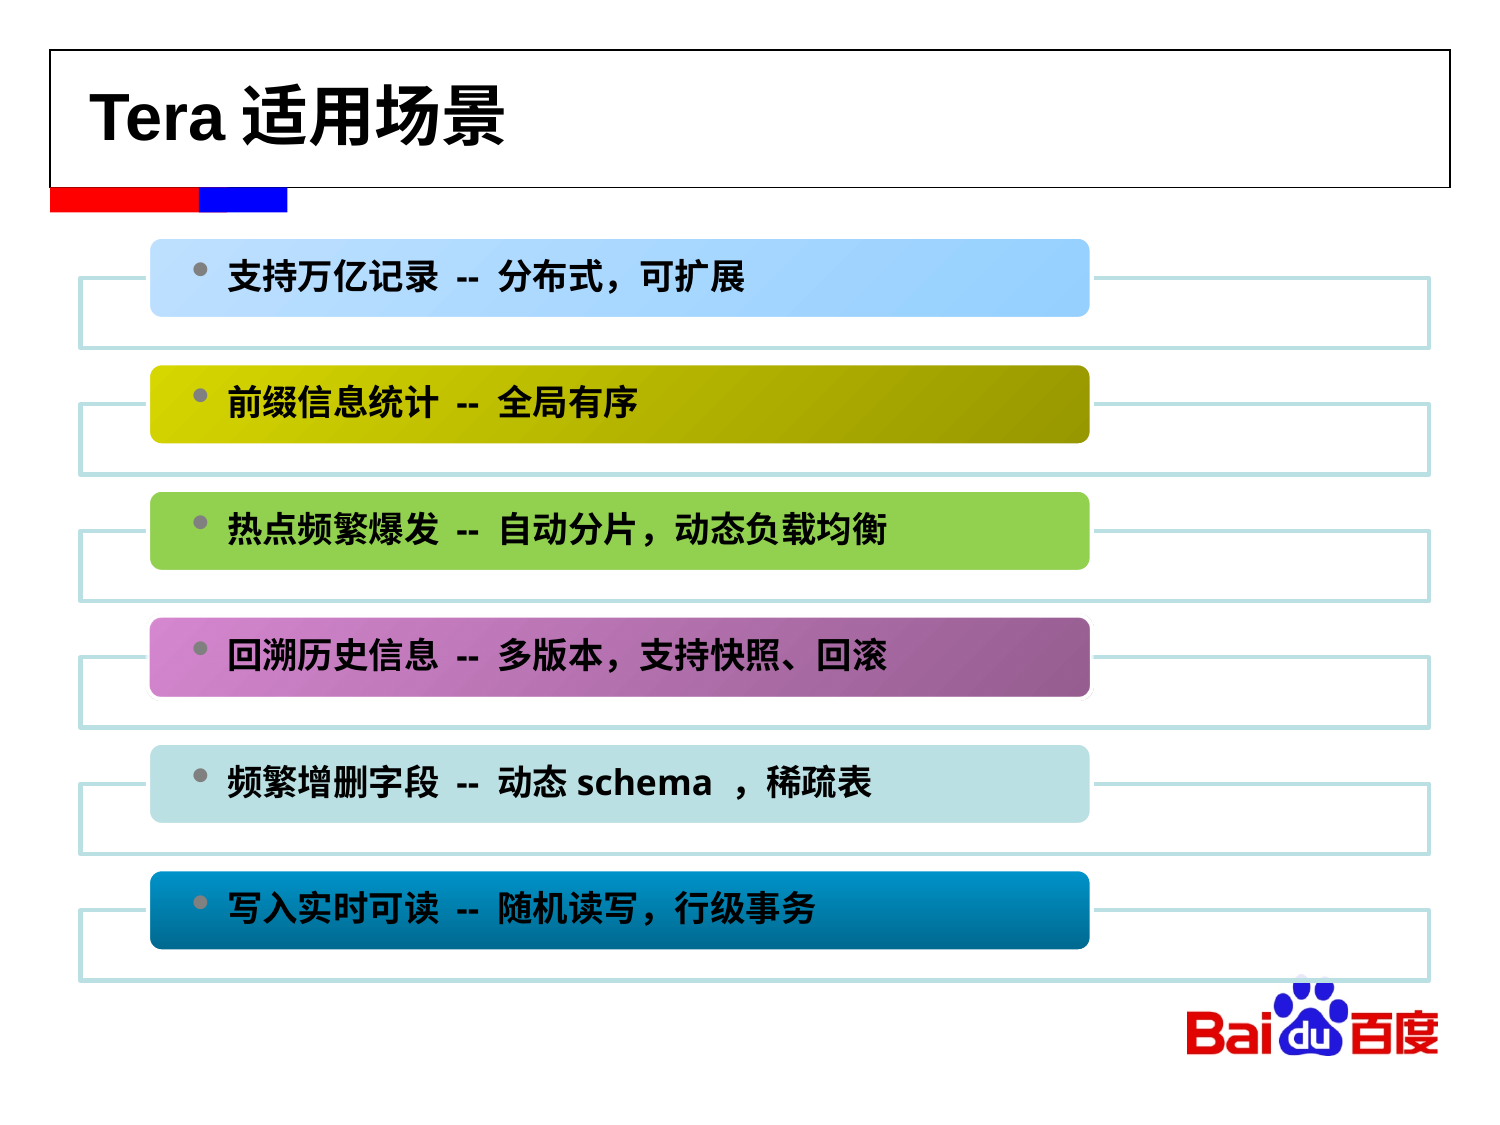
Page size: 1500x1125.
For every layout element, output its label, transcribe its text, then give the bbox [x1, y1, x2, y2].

picture [1187, 974, 1438, 1056]
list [80, 218, 1430, 999]
text_box Tera适用场景 [74, 66, 1425, 233]
